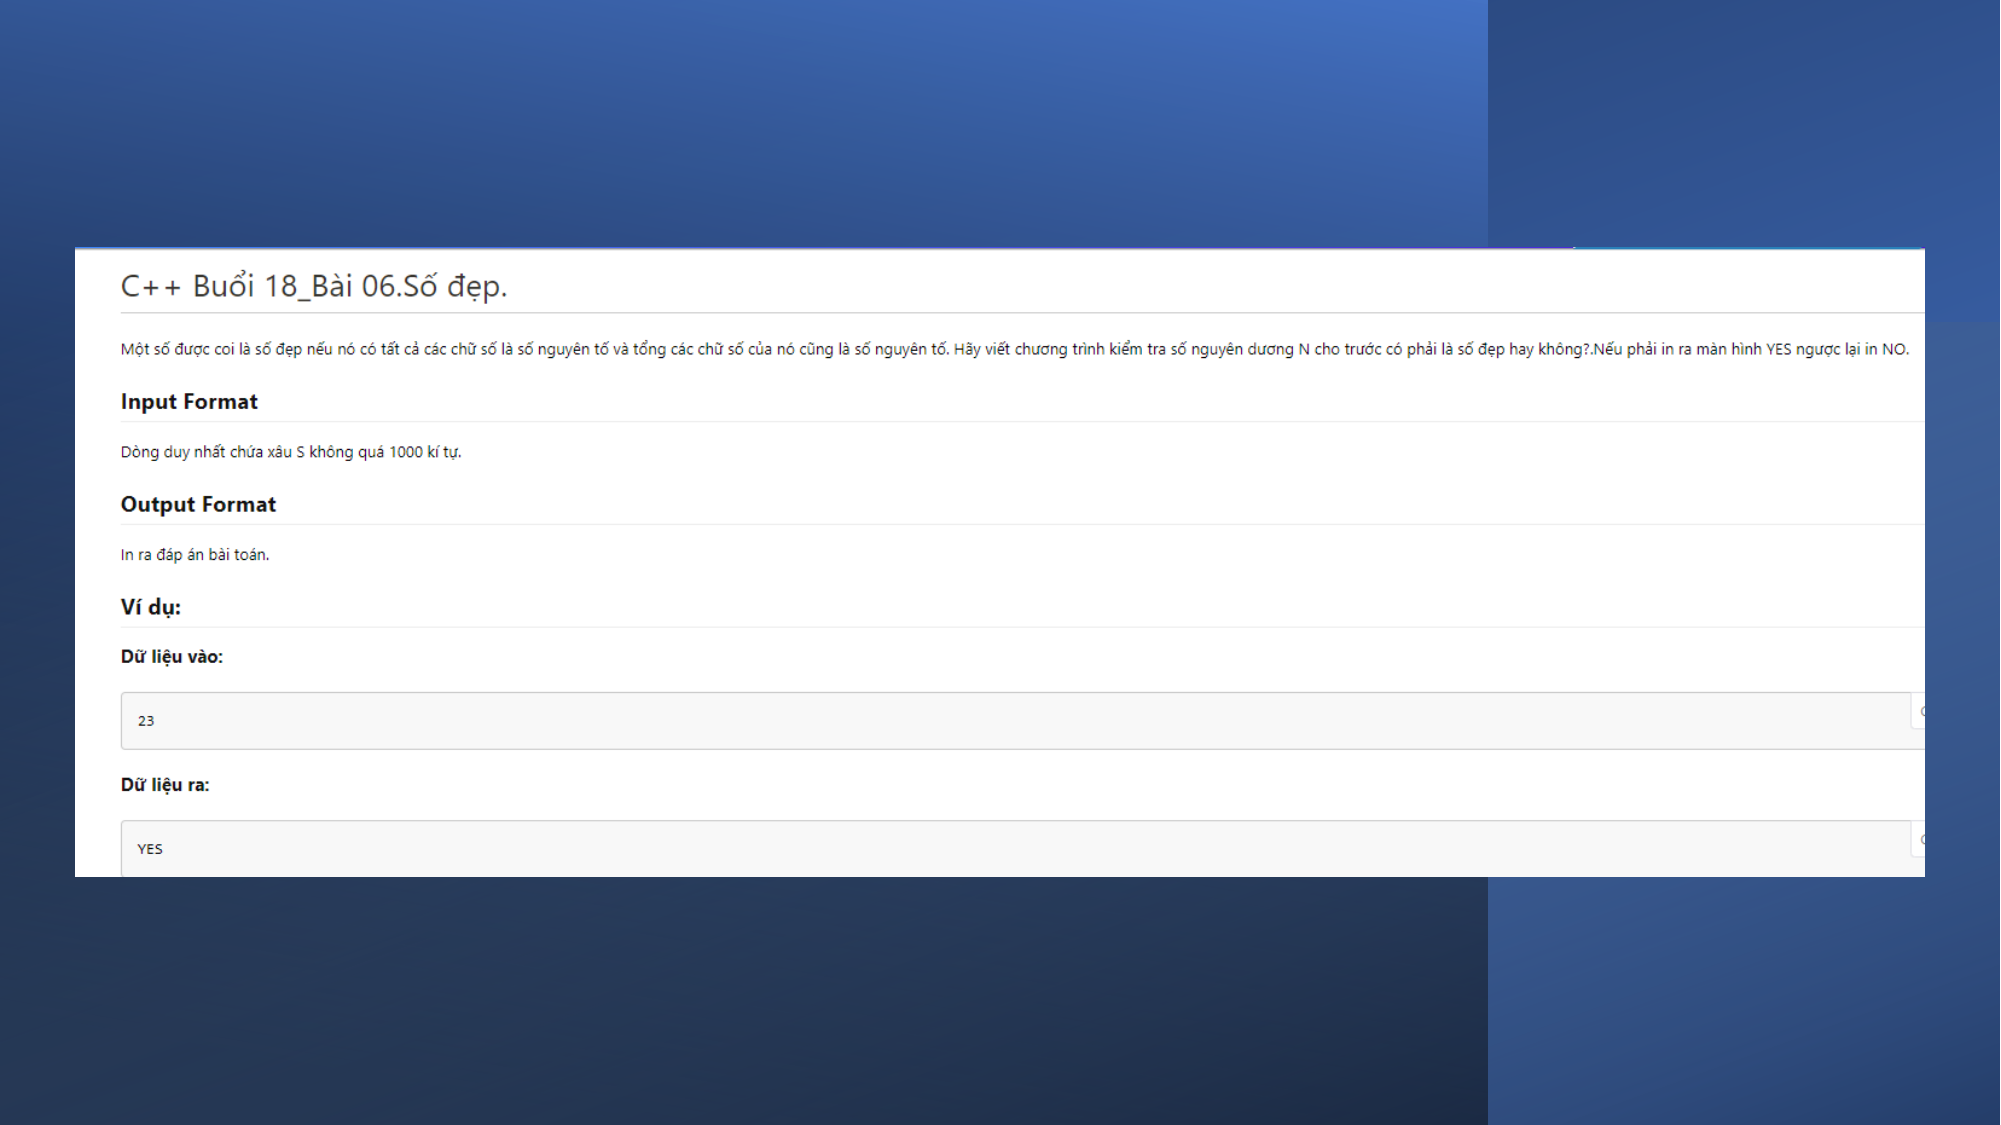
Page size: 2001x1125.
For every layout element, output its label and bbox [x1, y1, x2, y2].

text_box [1489, 0, 2000, 321]
text_box [0, 0, 1489, 321]
picture [74, 247, 1925, 877]
text_box [0, 321, 2000, 1125]
